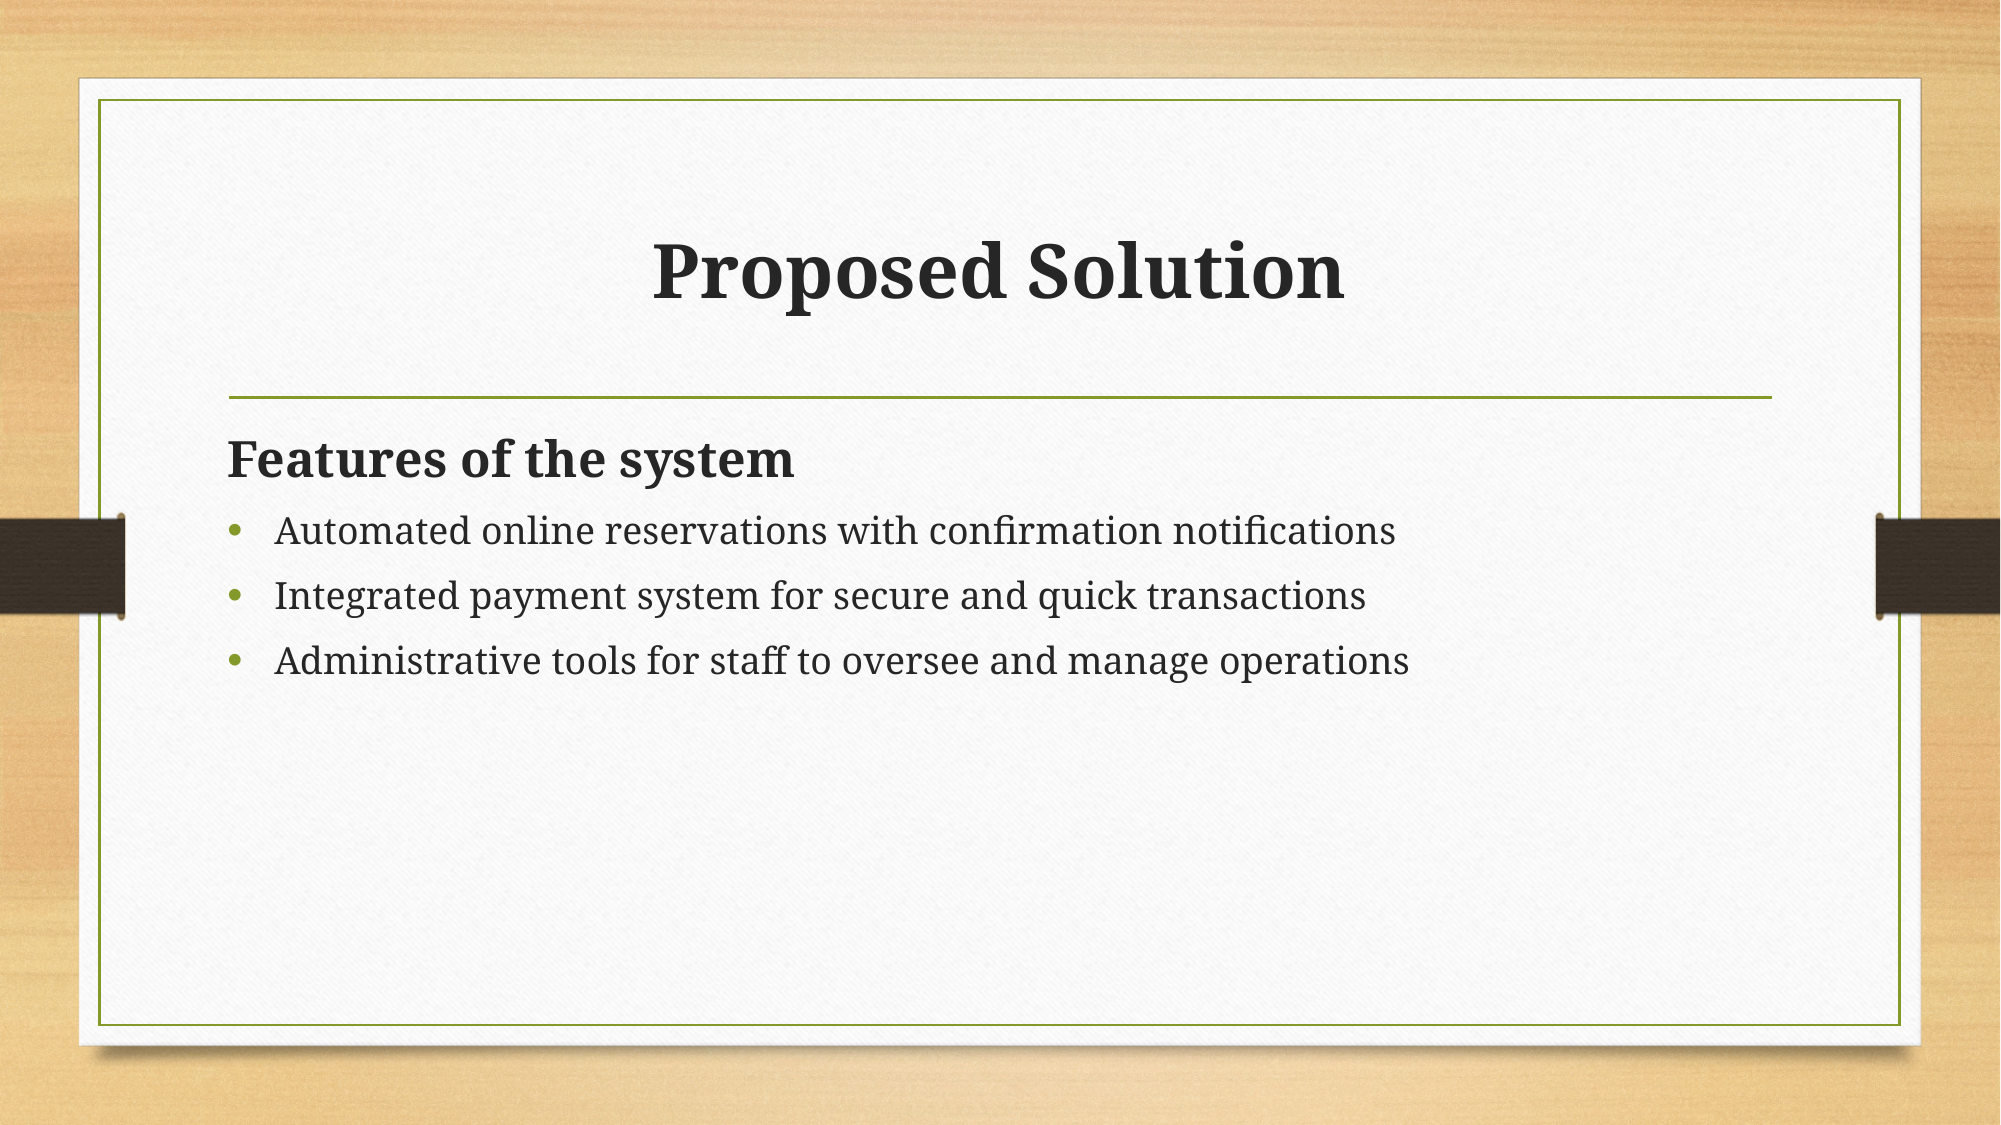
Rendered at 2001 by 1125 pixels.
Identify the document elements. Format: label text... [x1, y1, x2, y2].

title Proposed Solution [212, 161, 1788, 375]
list Features of the system Automated online reservations with confirmation notifications Integrated payment system for secure and quick transactions Administrative tools for staff to oversee and manage operations [212, 419, 1788, 964]
picture [0, 0, 2001, 1125]
